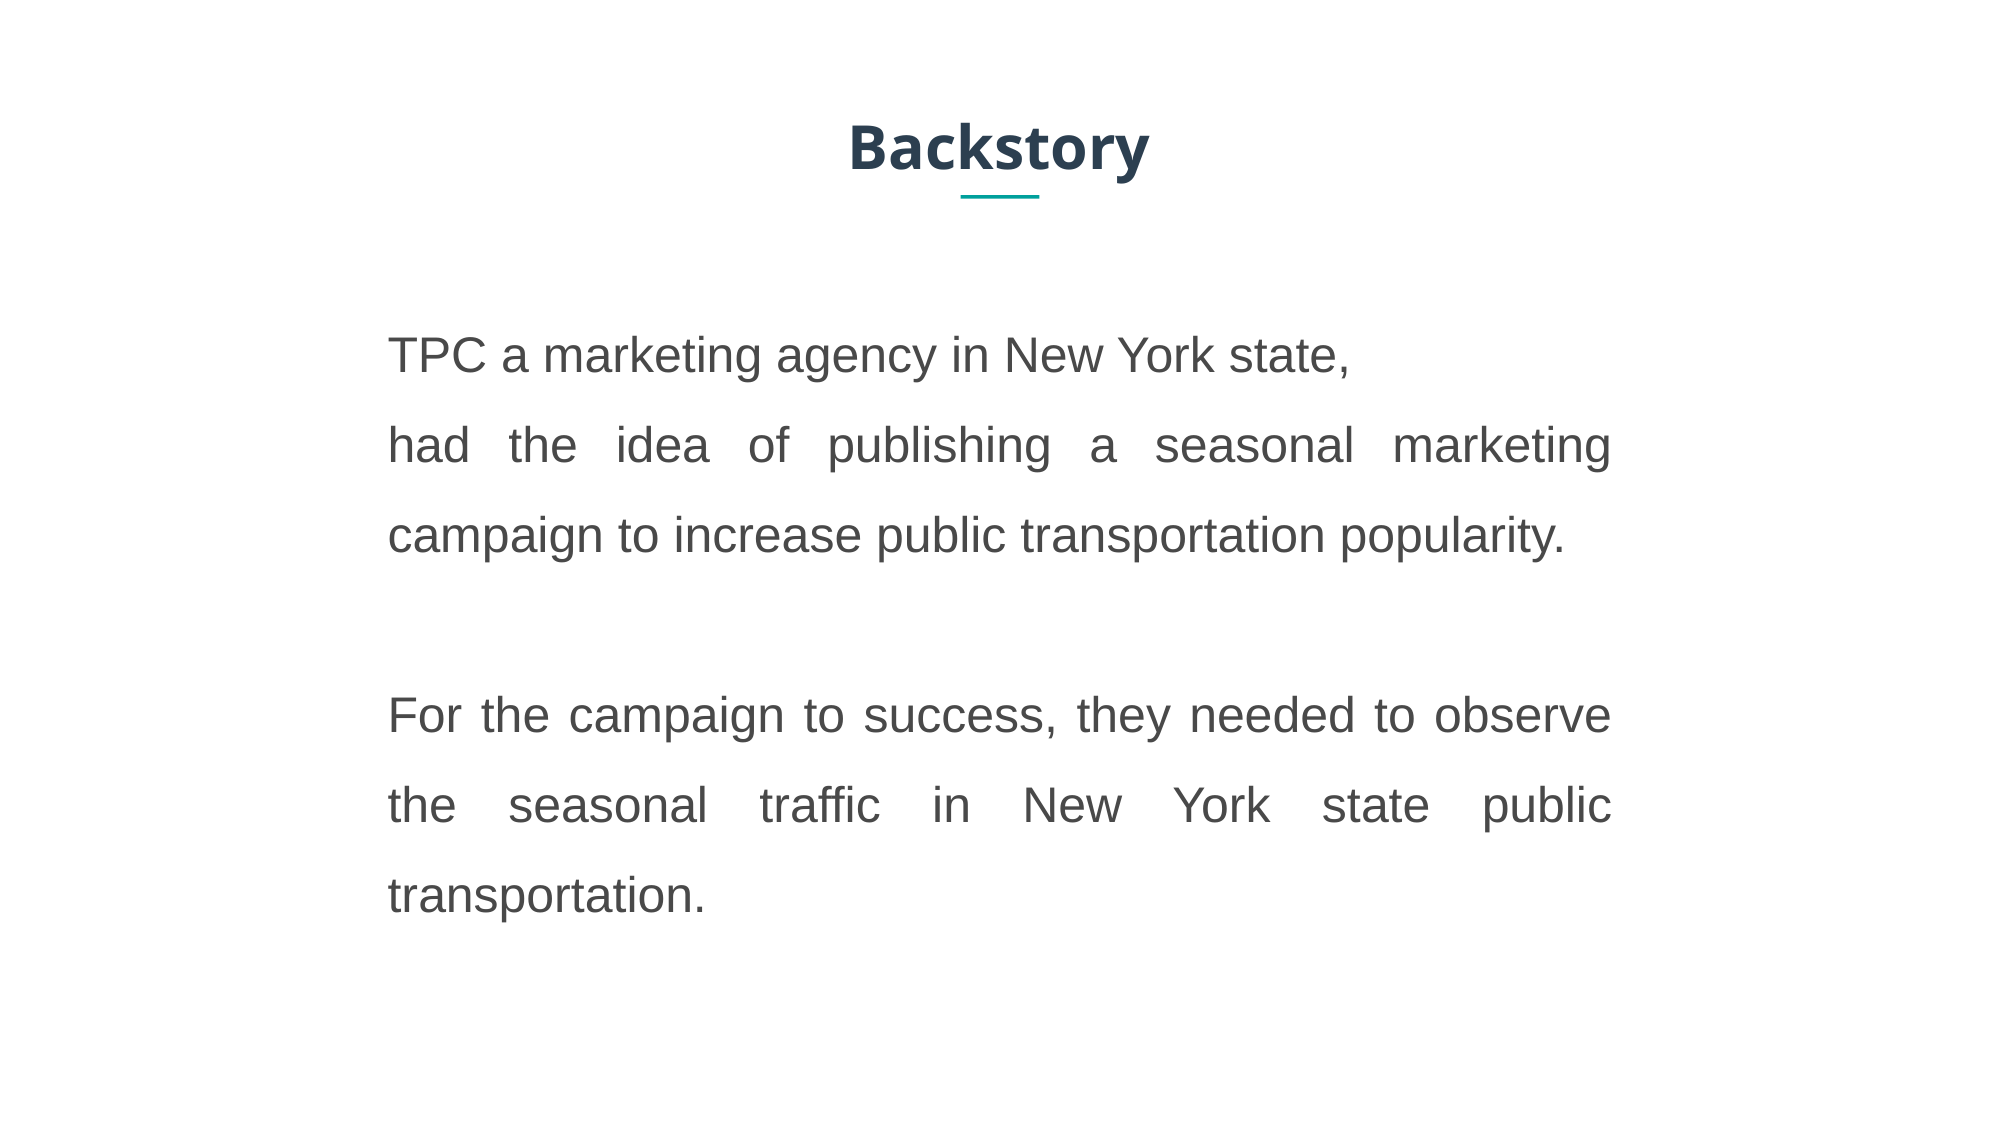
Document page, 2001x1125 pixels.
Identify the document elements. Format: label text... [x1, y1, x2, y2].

text_box Backstory [840, 101, 1160, 190]
text_box TPC a marketing agency in New York state, had the idea of publishing a seasonal marketing campaign to increase public transportation popularity. For the campaign to success, they needed to observe the seasonal traffic in New York state public transportation. [380, 284, 1620, 930]
